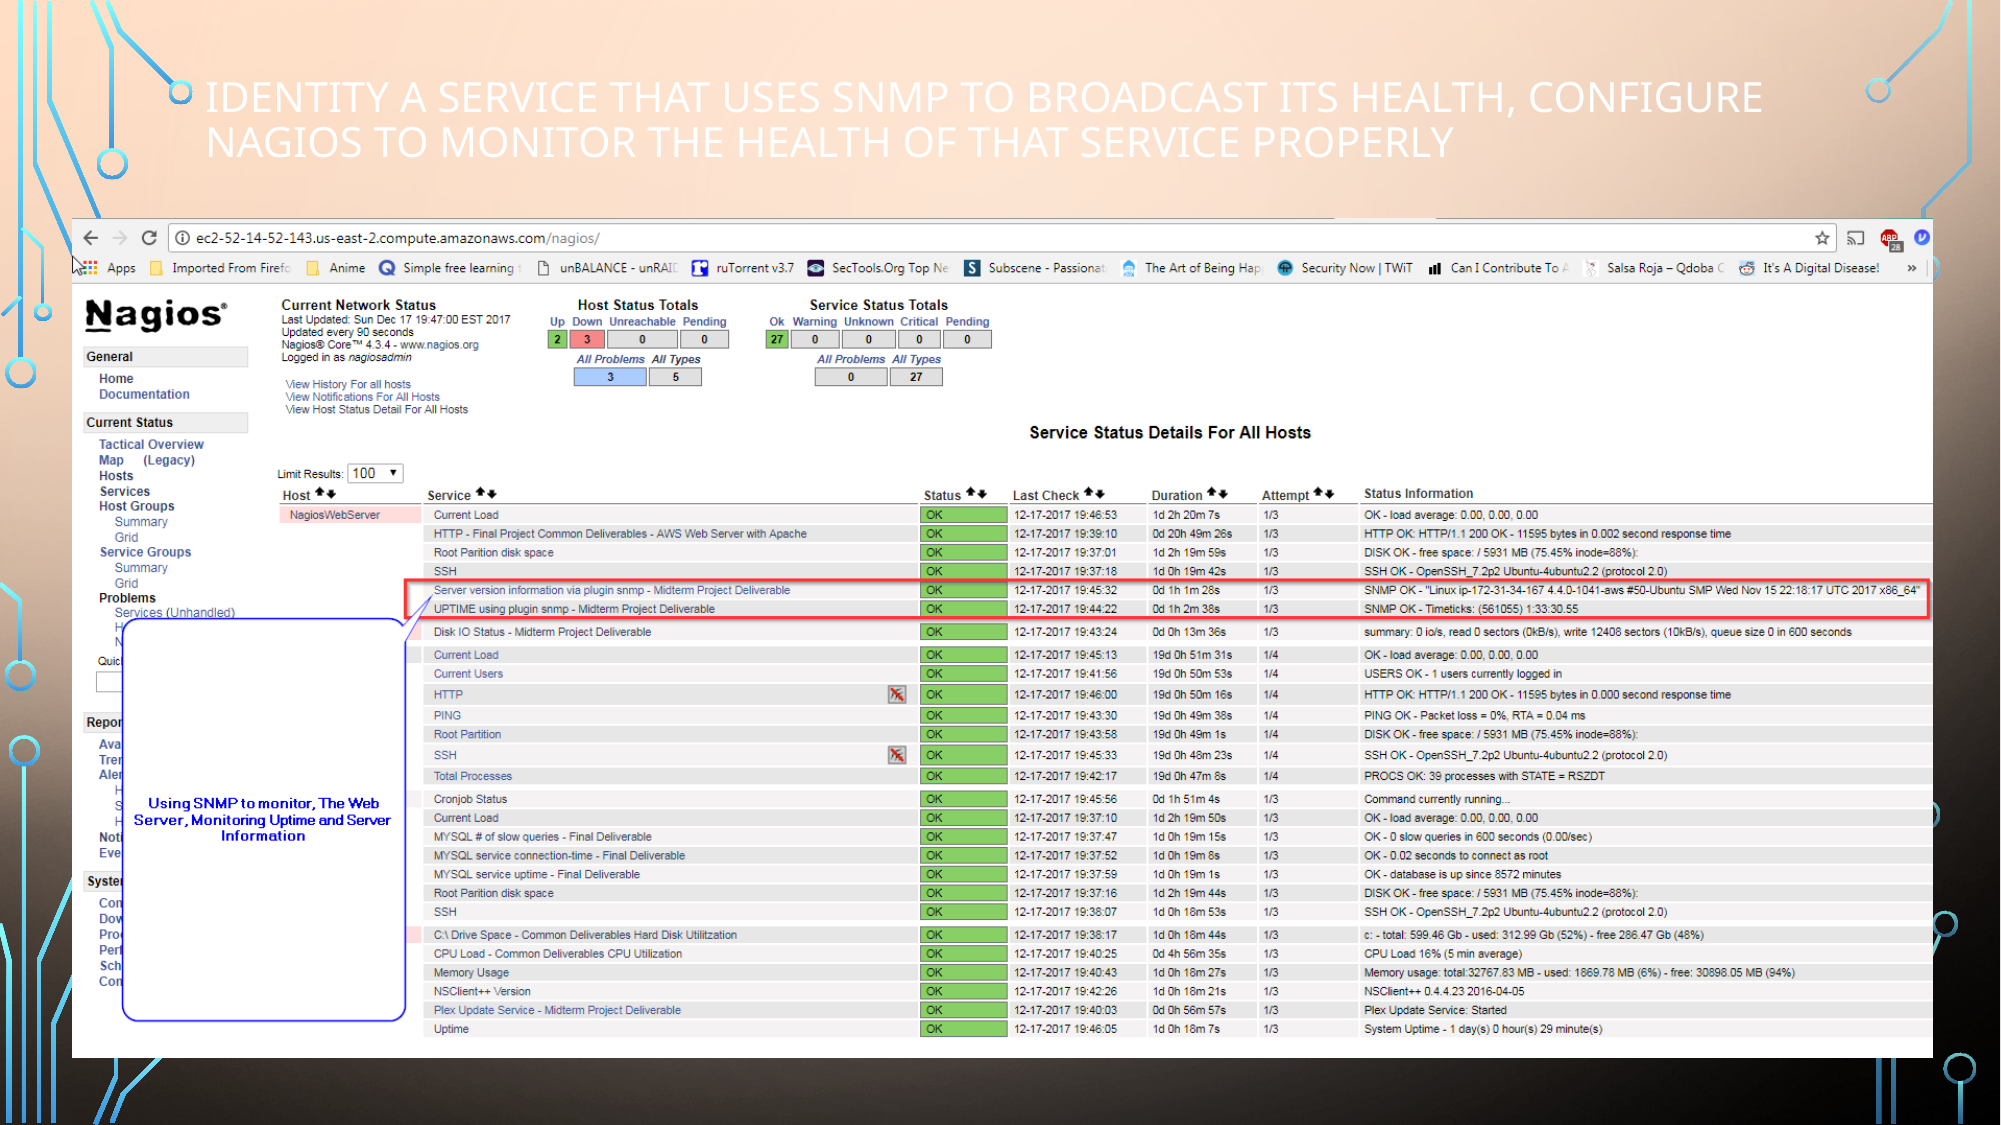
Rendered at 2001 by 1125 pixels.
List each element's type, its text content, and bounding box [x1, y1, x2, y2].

title Identity a service that uses SNMP to broadcast its health, configure Nagios to monitor the health of that service properly [190, 0, 1816, 218]
picture [72, 218, 1934, 1058]
